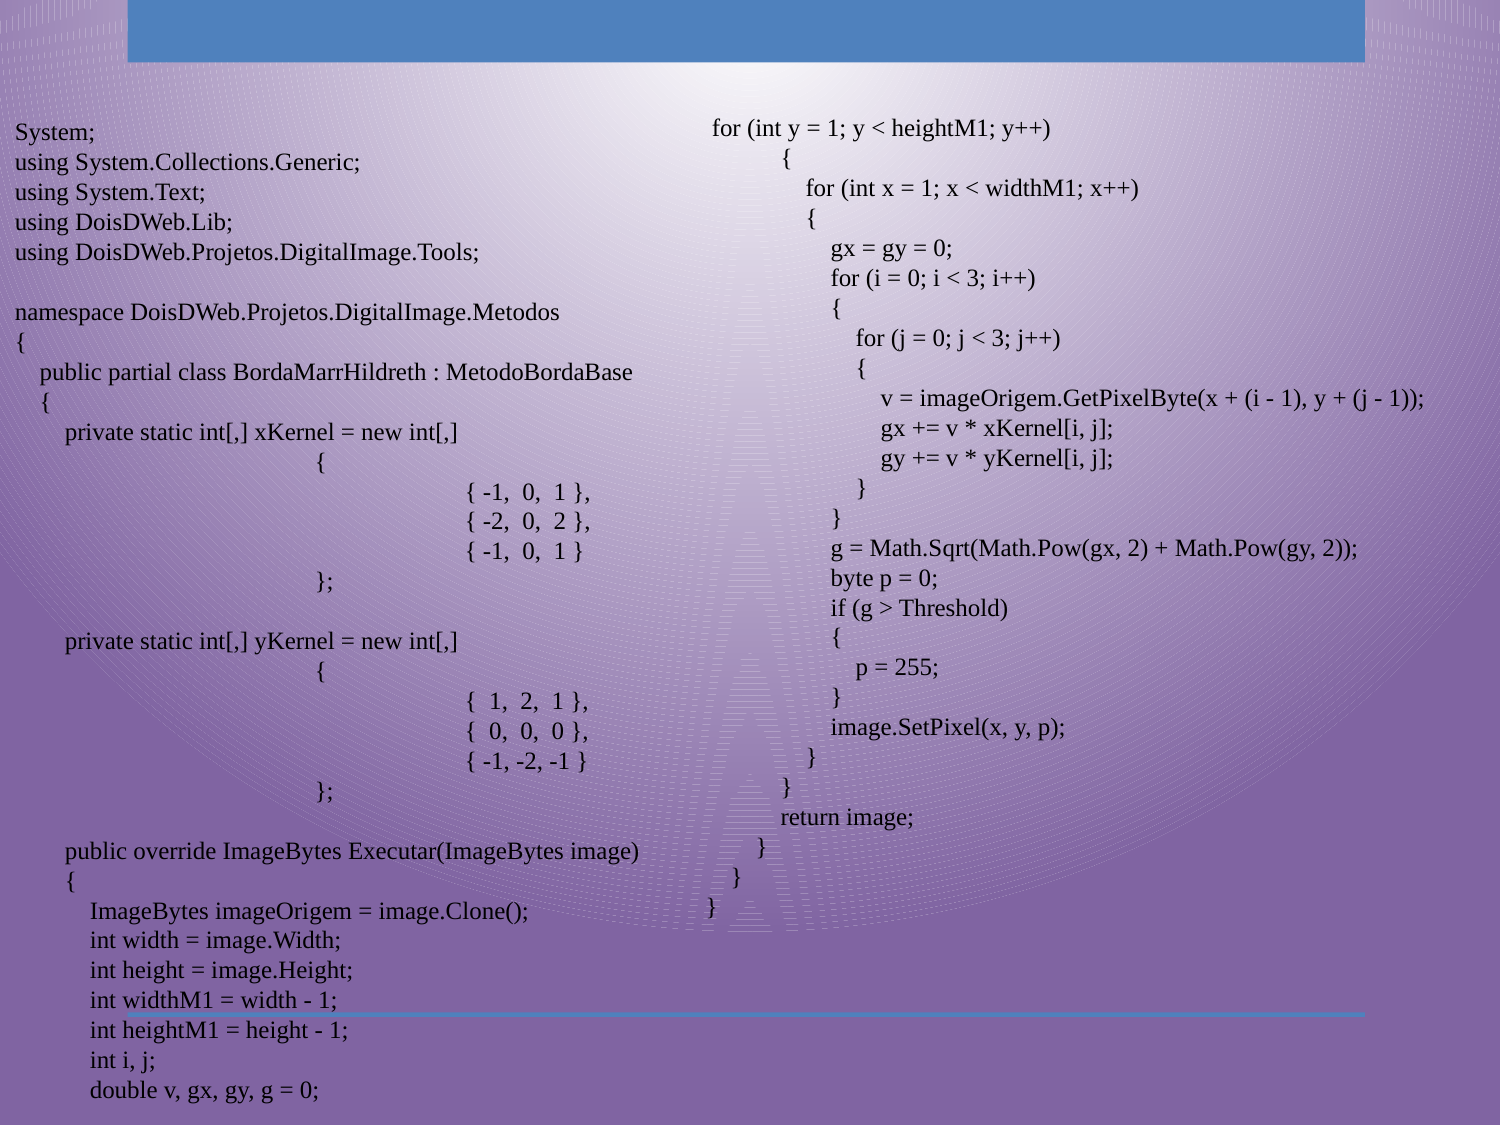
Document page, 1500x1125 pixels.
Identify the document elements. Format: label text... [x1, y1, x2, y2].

text_box System; using System.Collections.Generic; using System.Text; using DoisDWeb.Lib; using DoisDWeb.Projetos.DigitalImage.Tools; namespace DoisDWeb.Projetos.DigitalImage.Metodos { public partial class BordaMarrHildreth : MetodoBordaBase { private static int[,] xKernel = new int[,] { { -1, 0, 1 }, { -2, 0, 2 }, { -1, 0, 1 } }; private static int[,] yKernel = new int[,] { { 1, 2, 1 }, { 0, 0, 0 }, { -1, -2, -1 } }; public override ImageBytes Executar(ImageBytes image) { ImageBytes imageOrigem = image.Clone(); int width = image.Width; int height = image.Height; int widthM1 = width - 1; int heightM1 = height - 1; int i, j; double v, gx, gy, g = 0; [0, 115, 856, 1104]
text_box for (int y = 1; y < heightM1; y++) { for (int x = 1; x < widthM1; x++) { gx = gy = 0; for (i = 0; i < 3; i++) { for (j = 0; j < 3; j++) { v = imageOrigem.GetPixelByte(x + (i - 1), y + (j - 1)); gx += v * xKernel[i, j]; gy += v * yKernel[i, j]; } } g = Math.Sqrt(Math.Pow(gx, 2) + Math.Pow(gy, 2)); byte p = 0; if (g > Threshold) { p = 255; } image.SetPixel(x, y, p); } } return image; } } } [690, 81, 1500, 921]
text_box [0, 0, 1500, 75]
